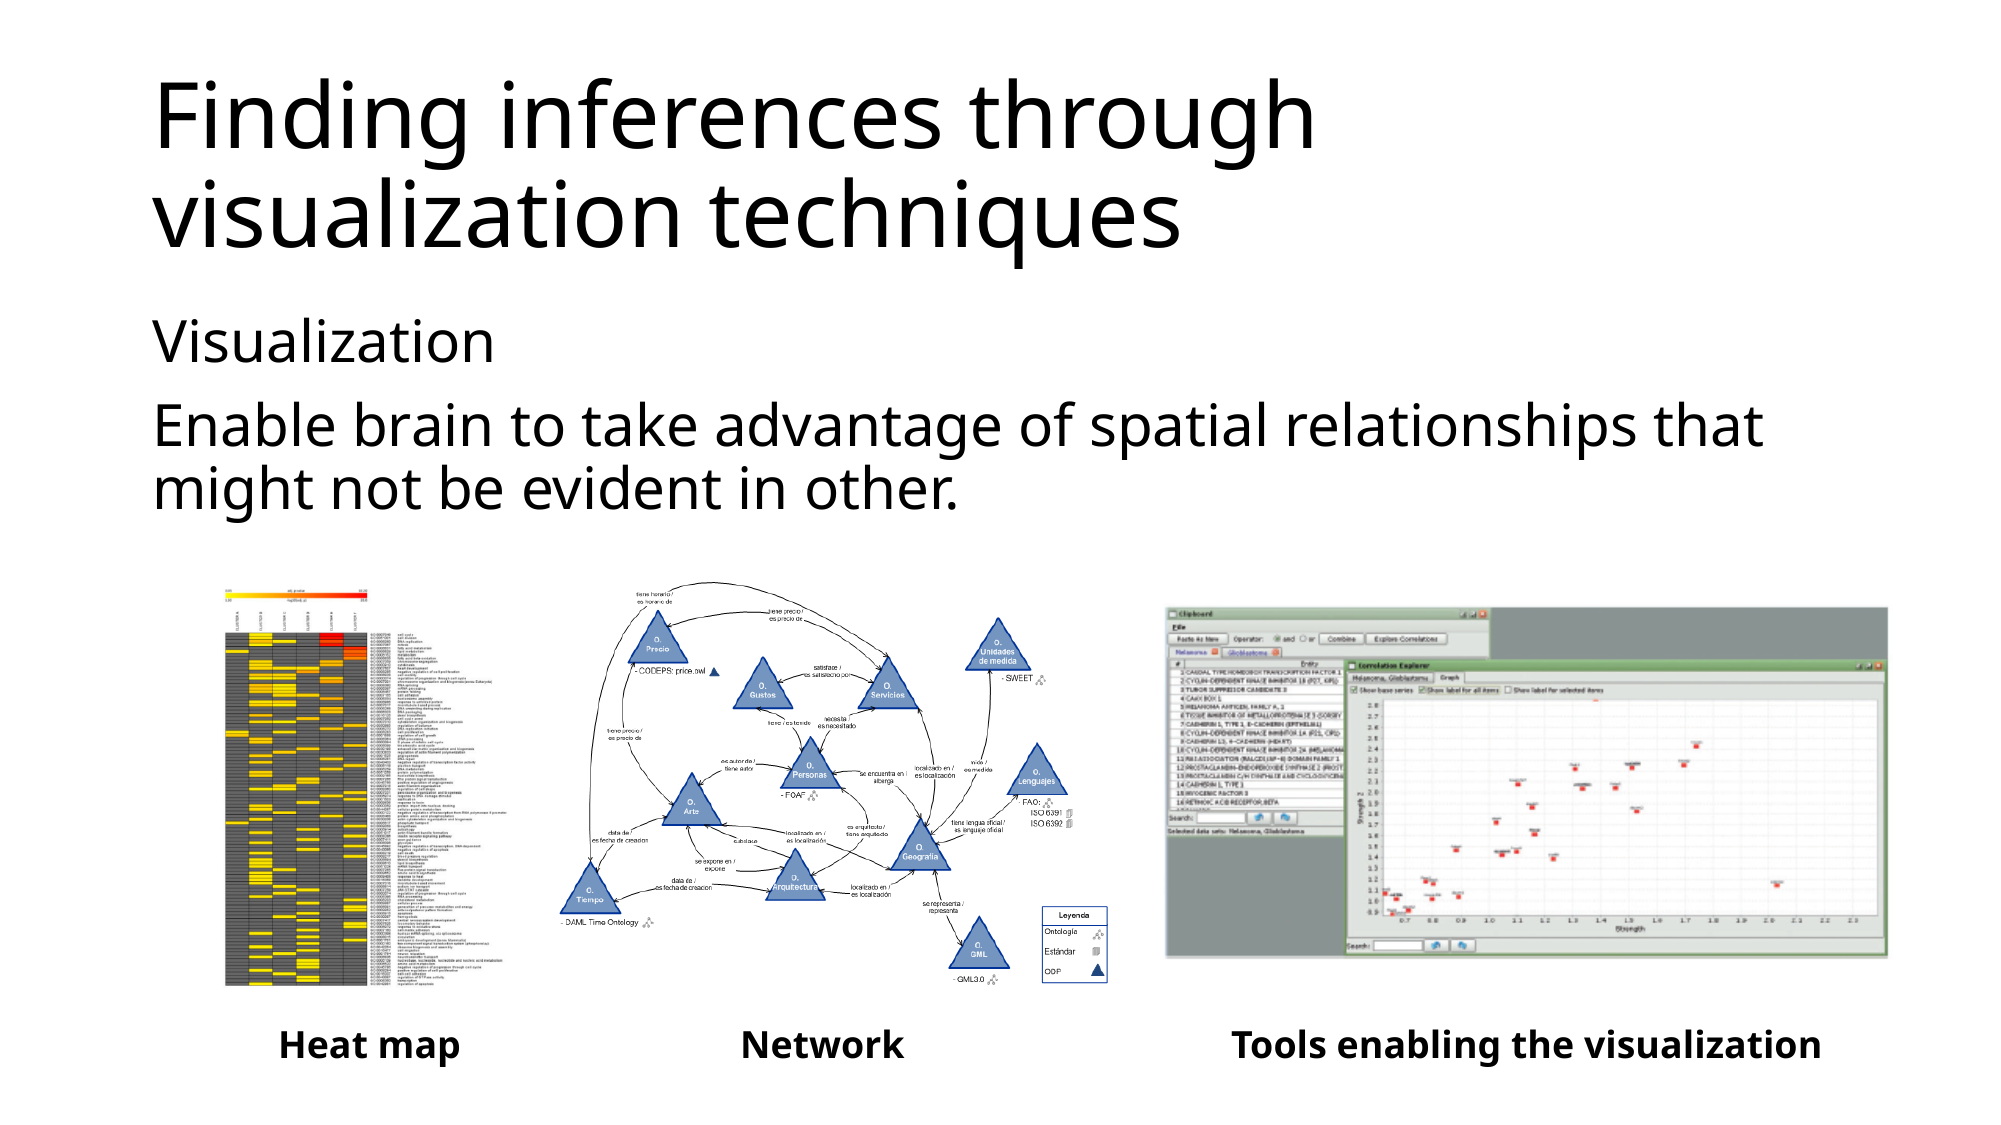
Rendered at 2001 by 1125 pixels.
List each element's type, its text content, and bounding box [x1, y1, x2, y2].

picture [223, 585, 509, 988]
text_box Network [725, 1013, 920, 1074]
text_box Tools enabling the visualization [1216, 1013, 1839, 1074]
text_box Heat map [263, 1013, 476, 1074]
picture [558, 577, 1109, 989]
picture [1159, 603, 1896, 967]
title Finding inferences through visualization techniques [137, 59, 1863, 278]
list Visualization Enable brain to take advantage of spatial relationships that might not be evident in other. [137, 304, 1863, 582]
